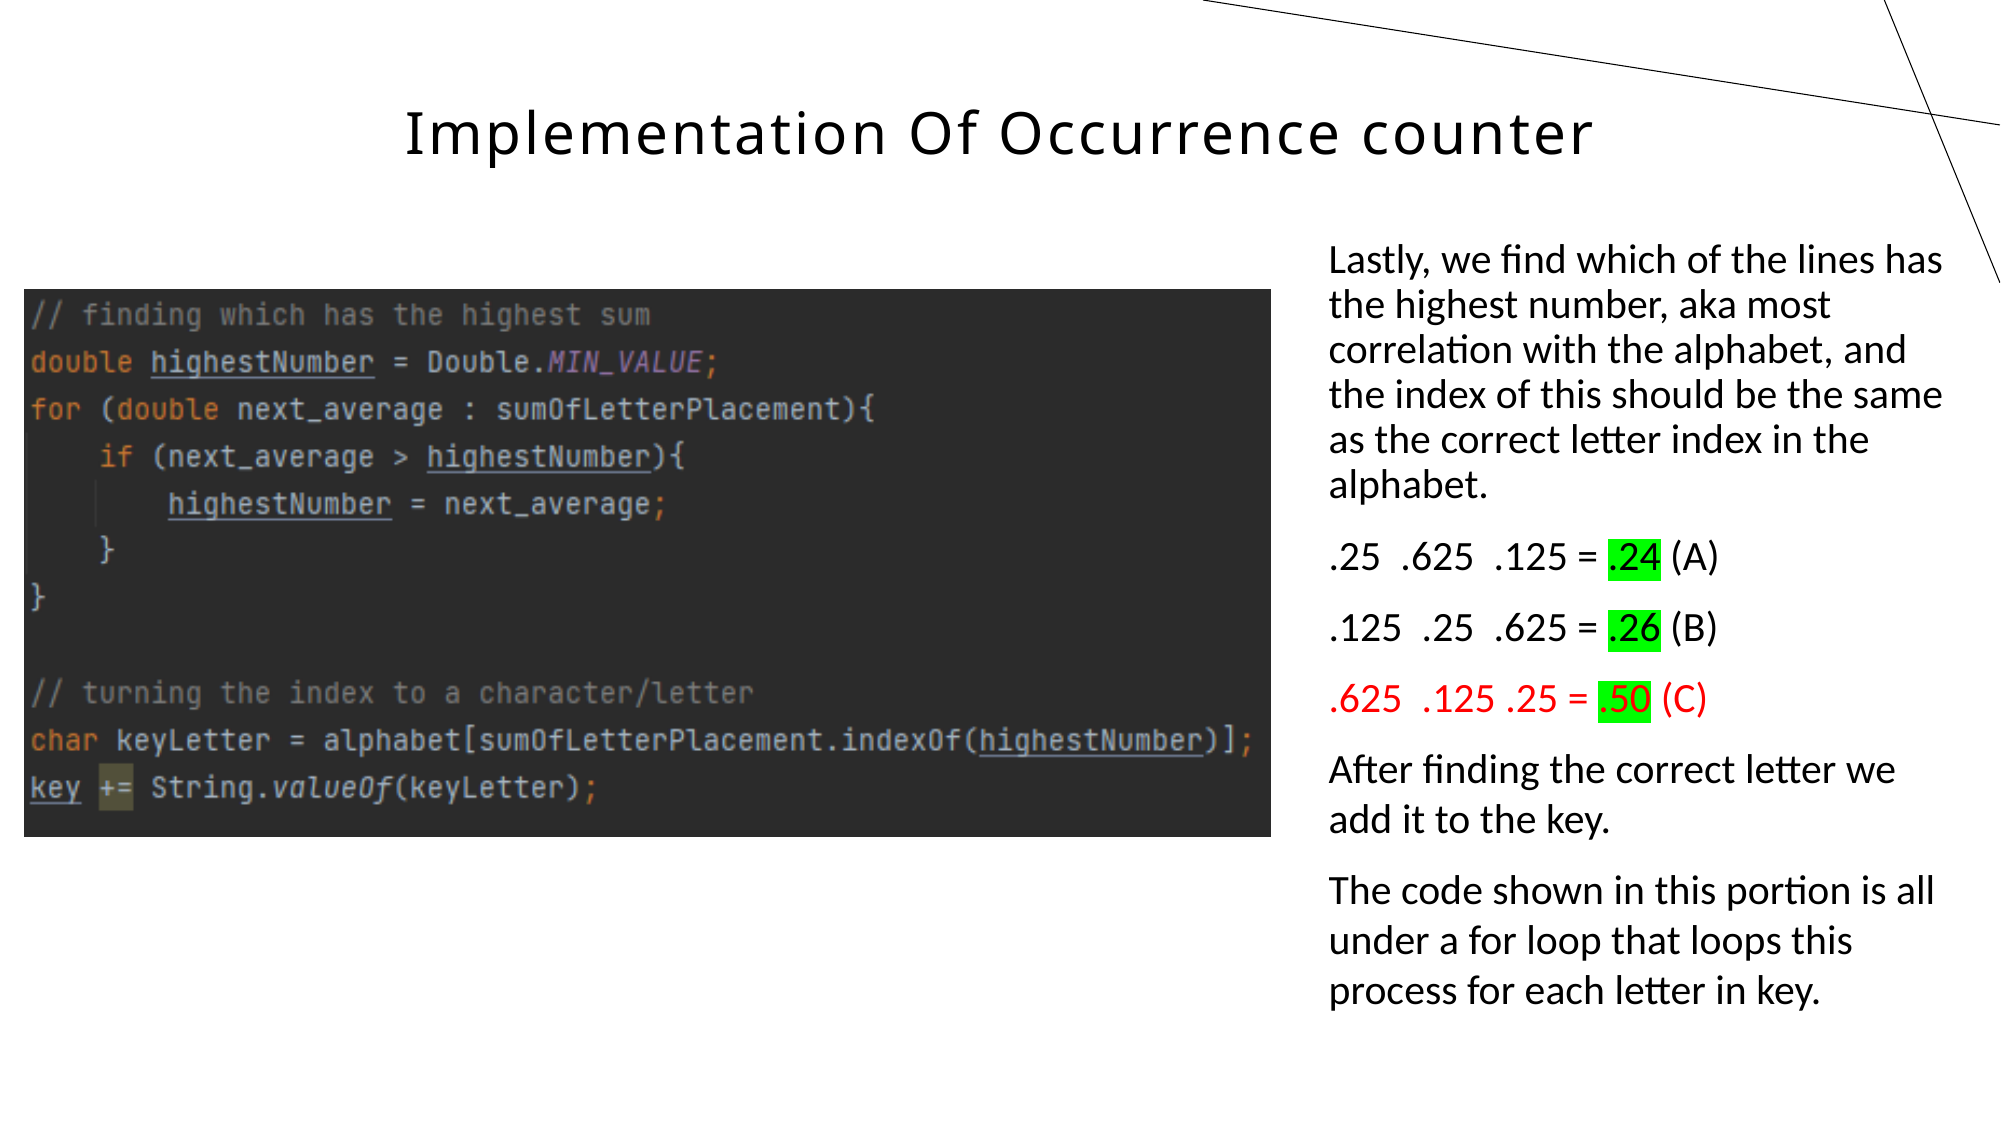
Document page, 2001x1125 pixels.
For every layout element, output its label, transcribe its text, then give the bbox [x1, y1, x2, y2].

title Implementation Of Occurrence counter [309, 26, 1691, 245]
text_box Lastly, we find which of the lines has the highest number, aka most correlation with the alphabet, and the index of this should be the same as the correct letter index in the alphabet. .25 .625 .125 = .24 (A) .125 .25 .625 = .26 (B) .625 .125 .25 = .50 (C) After finding the correct letter we add it to the key. The code shown in this portion is all under a for loop that loops this process for each letter in key. [1313, 230, 1978, 1099]
picture [24, 289, 1271, 838]
